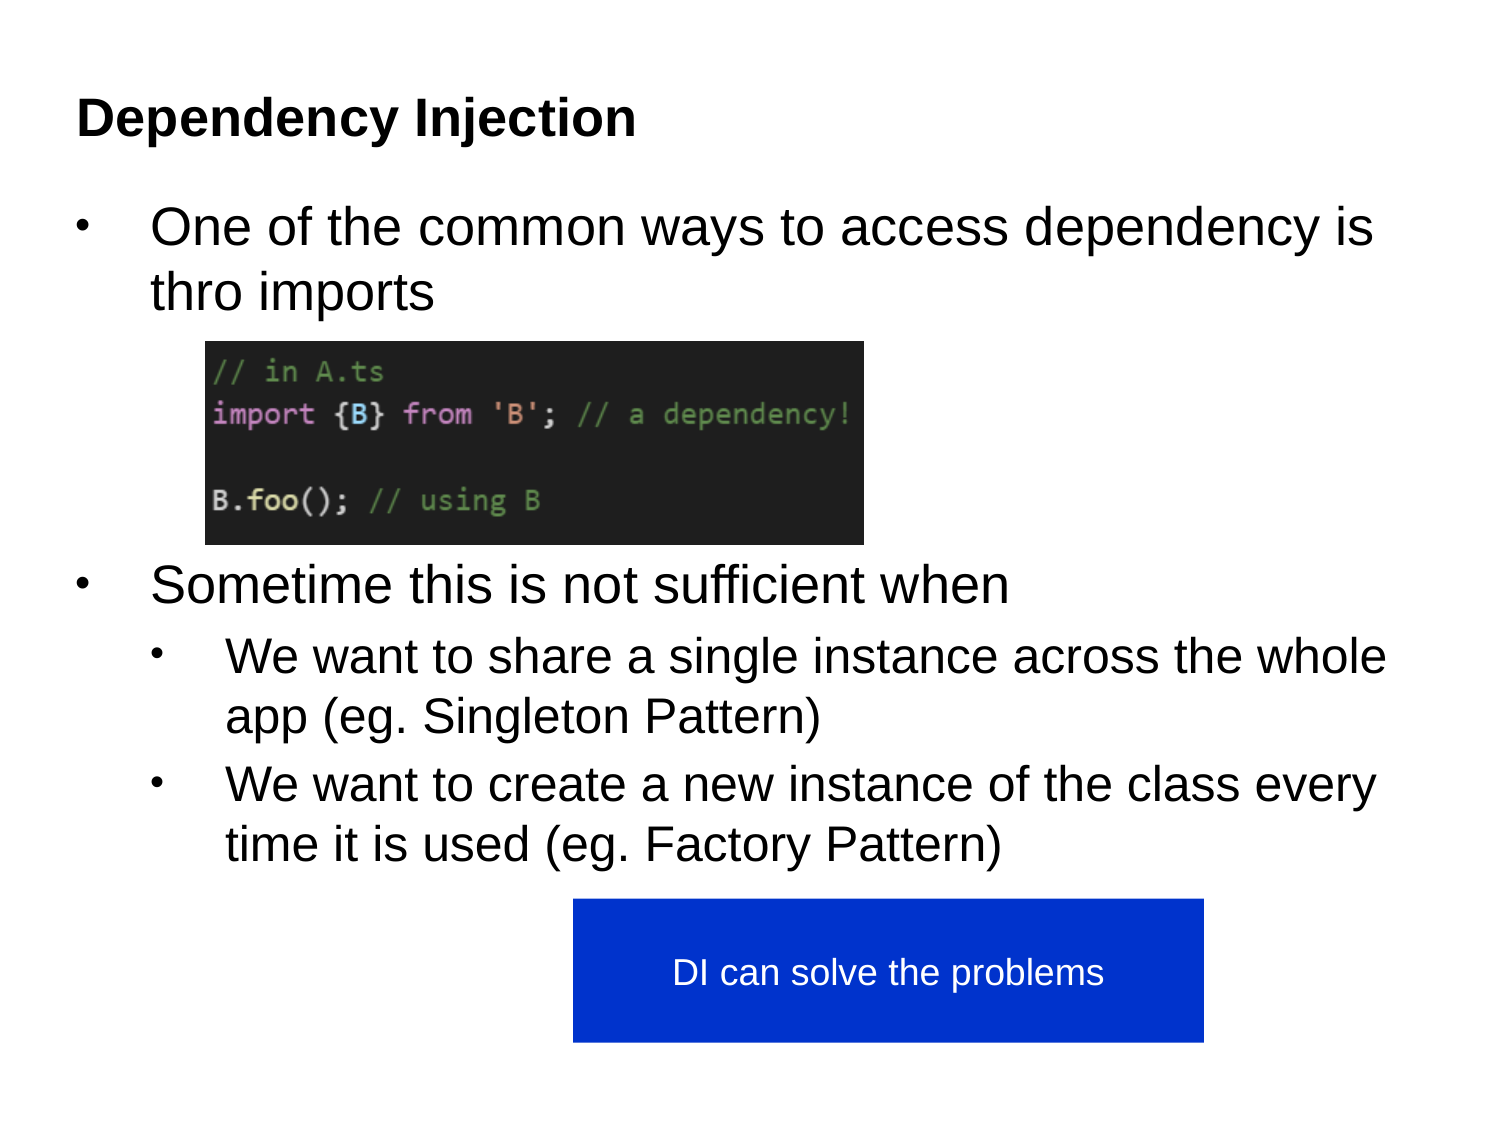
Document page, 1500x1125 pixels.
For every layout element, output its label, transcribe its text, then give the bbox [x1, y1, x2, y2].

picture [205, 341, 864, 545]
title Dependency Injection [76, 18, 1426, 148]
text_box DI can solve the problems [571, 896, 1206, 1045]
list One of the common ways to access dependency is thro imports Sometime this is not sufficient when We want to share a single instance across the whole app (eg. Singleton Pattern) We want to create a new instance of the class every time it is used (eg. Factory Pattern) [75, 191, 1425, 999]
